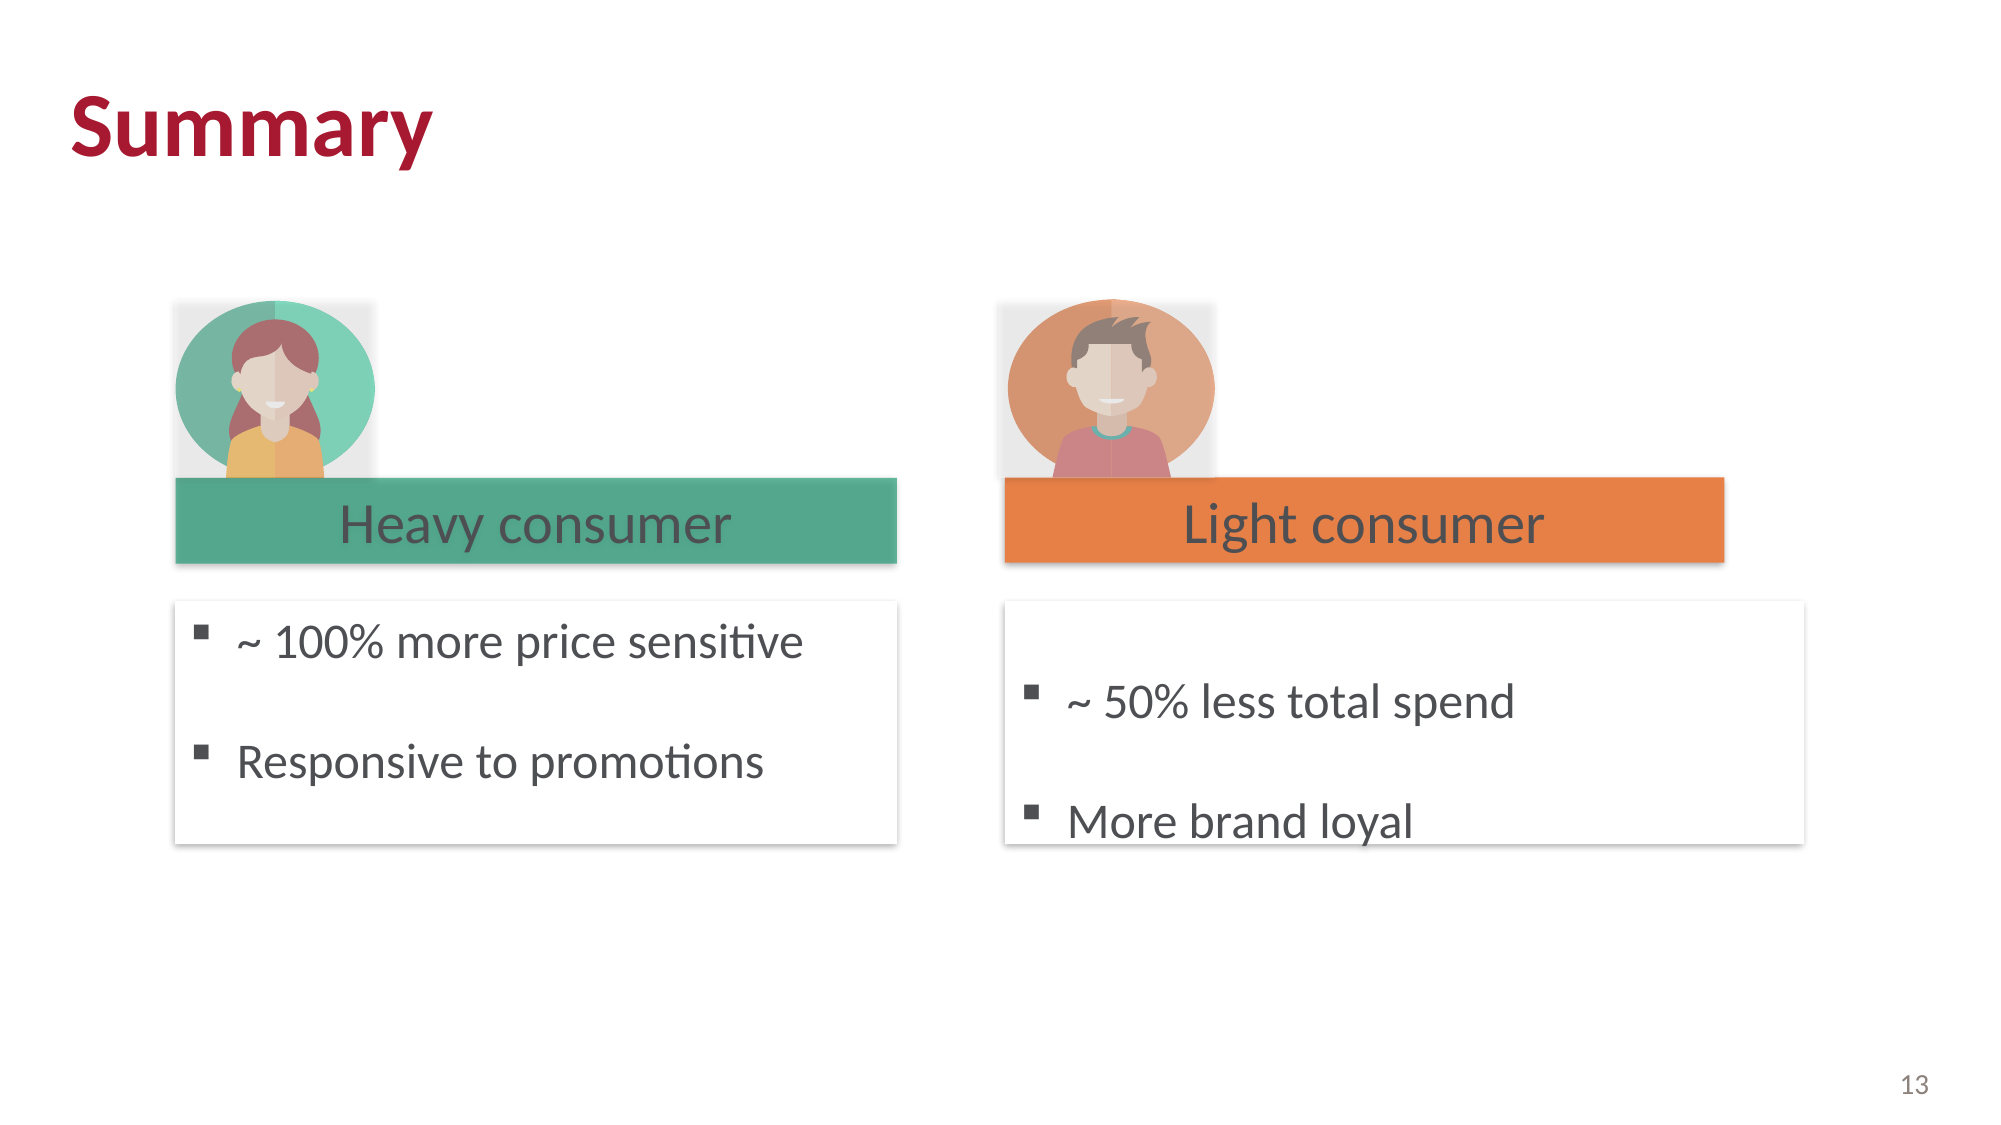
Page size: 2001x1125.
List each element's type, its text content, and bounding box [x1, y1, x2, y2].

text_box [1007, 299, 1215, 478]
text_box Light consumer [1004, 477, 1725, 563]
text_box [175, 300, 375, 479]
title Summary [70, 30, 1930, 175]
text_box ~ 100% more price sensitive Responsive to promotions [174, 600, 898, 845]
text_box ~ 50% less total spend More brand loyal [1004, 600, 1805, 845]
text_box [998, 299, 1006, 479]
text_box Heavy consumer [175, 477, 898, 564]
